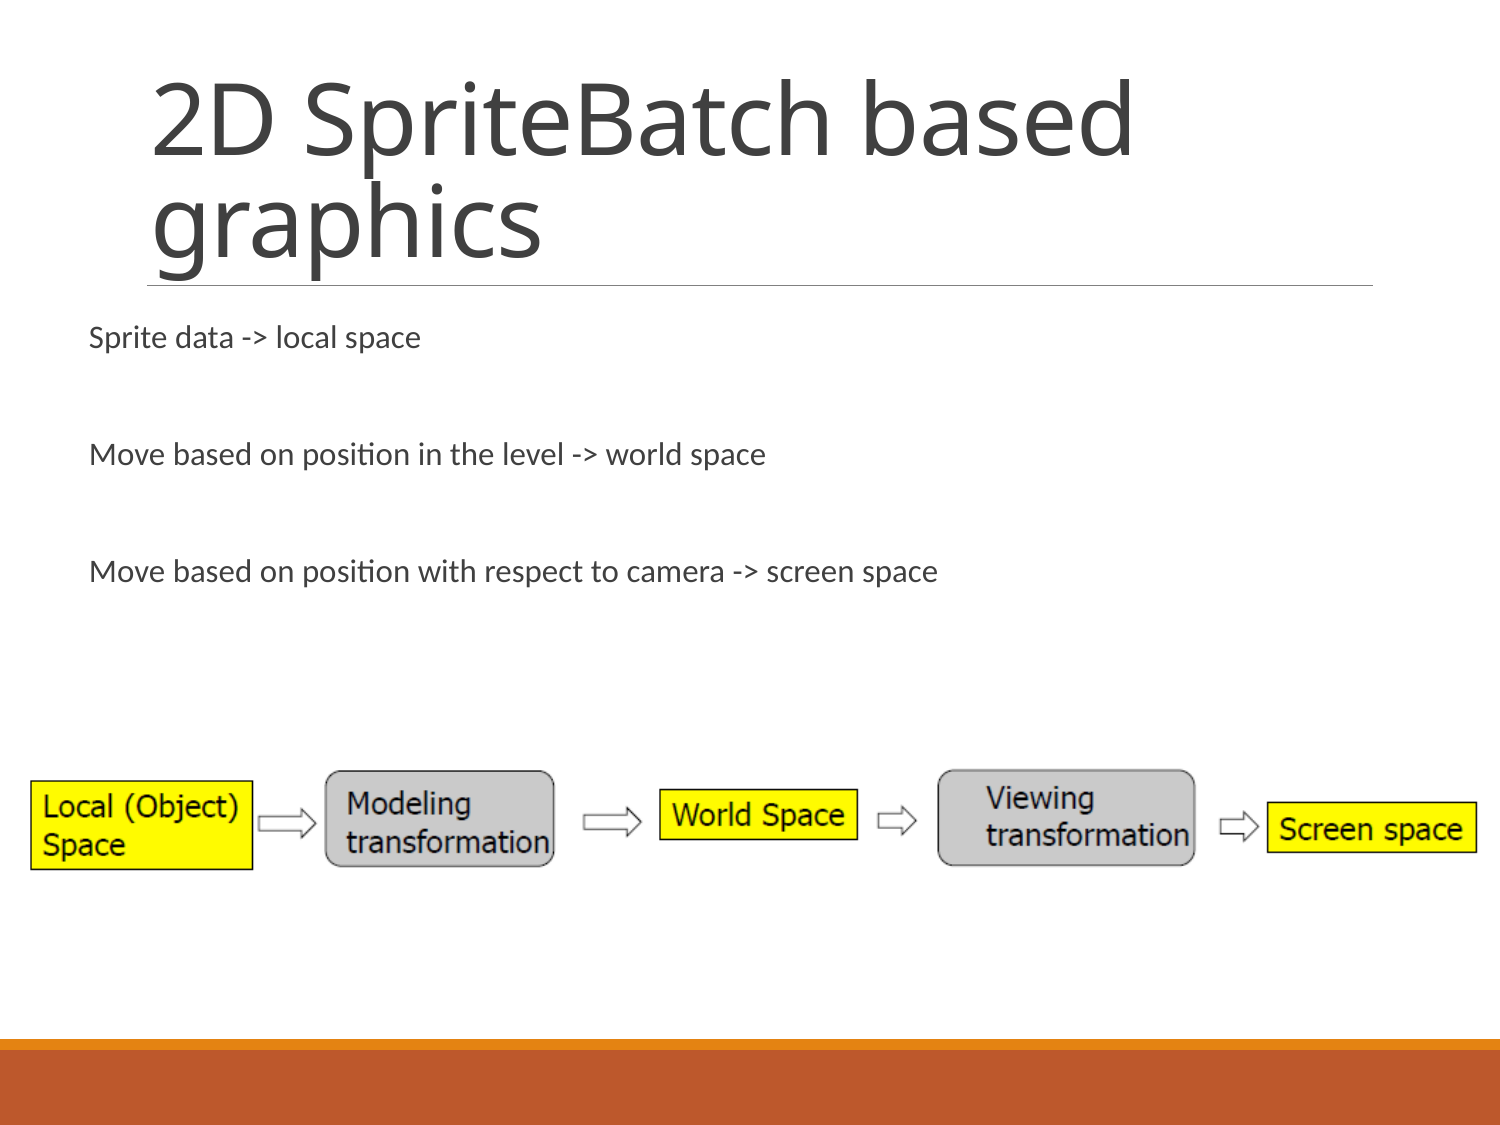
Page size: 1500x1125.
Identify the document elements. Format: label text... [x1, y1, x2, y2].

list Sprite data -> local space Move based on position in the level -> world space Move based on position with respect to camera -> screen space [75, 312, 1425, 600]
picture [22, 761, 1500, 887]
title 2D SpriteBatch based graphics [135, 47, 1373, 285]
